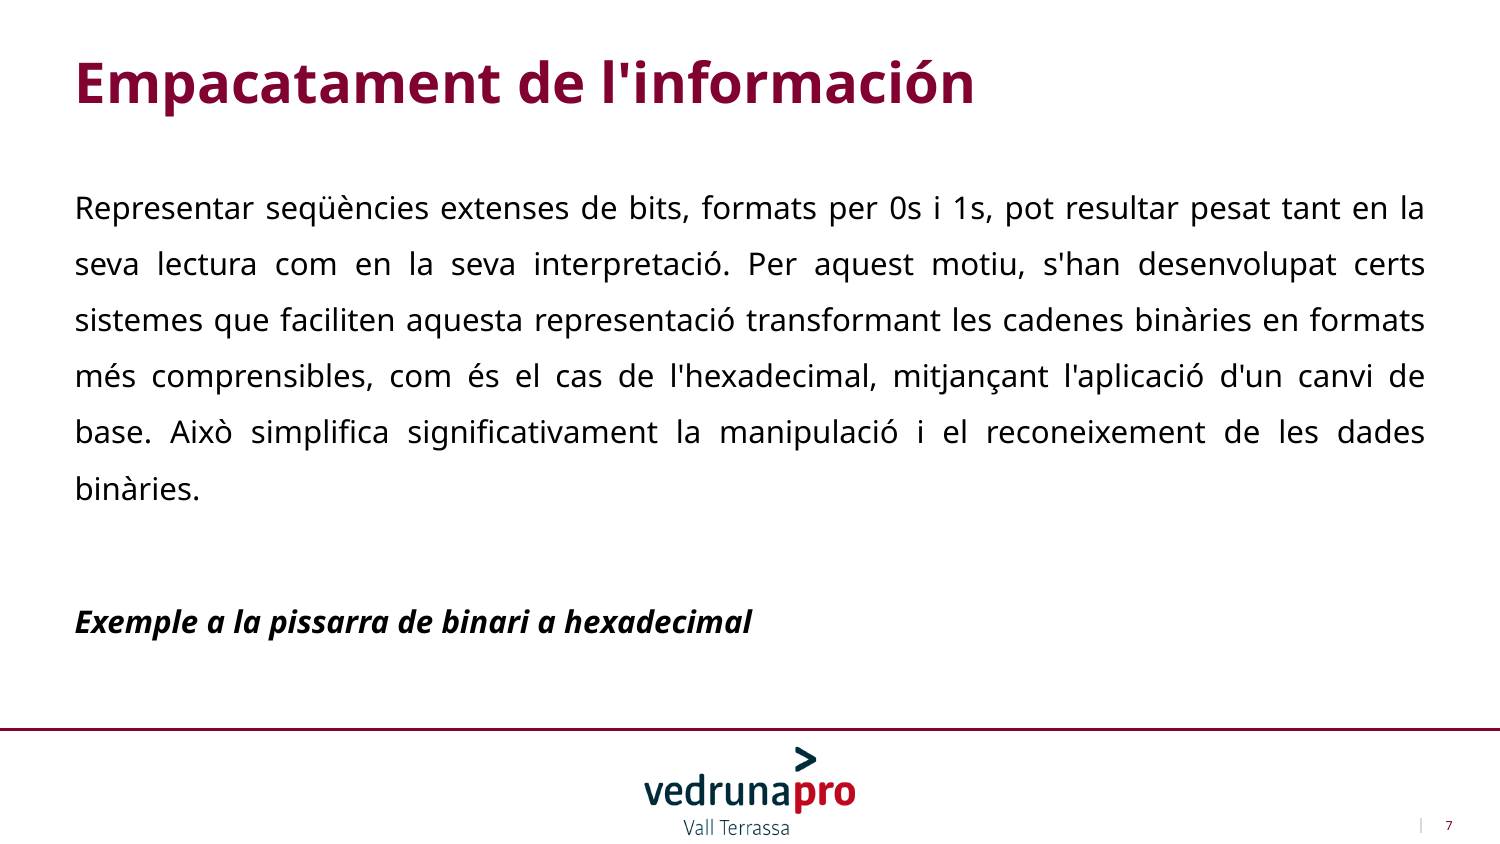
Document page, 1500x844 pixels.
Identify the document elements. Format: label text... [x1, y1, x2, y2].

list Empacatament de l'información [74, 47, 1428, 131]
list Representar seqüències extenses de bits, formats per 0s i 1s, pot resultar pesat tant en la seva lectura com en la seva interpretació. Per aquest motiu, s'han desenvolupat certs sistemes que faciliten aquesta representació transformant les cadenes binàries en formats més comprensibles, com és el cas de l'hexadecimal, mitjançant l'aplicació d'un canvi de base. Això simplifica significativament la manipulació i el reconeixement de les dades binàries. Exemple a la pissarra de binari a hexadecimal [74, 169, 1428, 735]
picture [643, 735, 857, 844]
